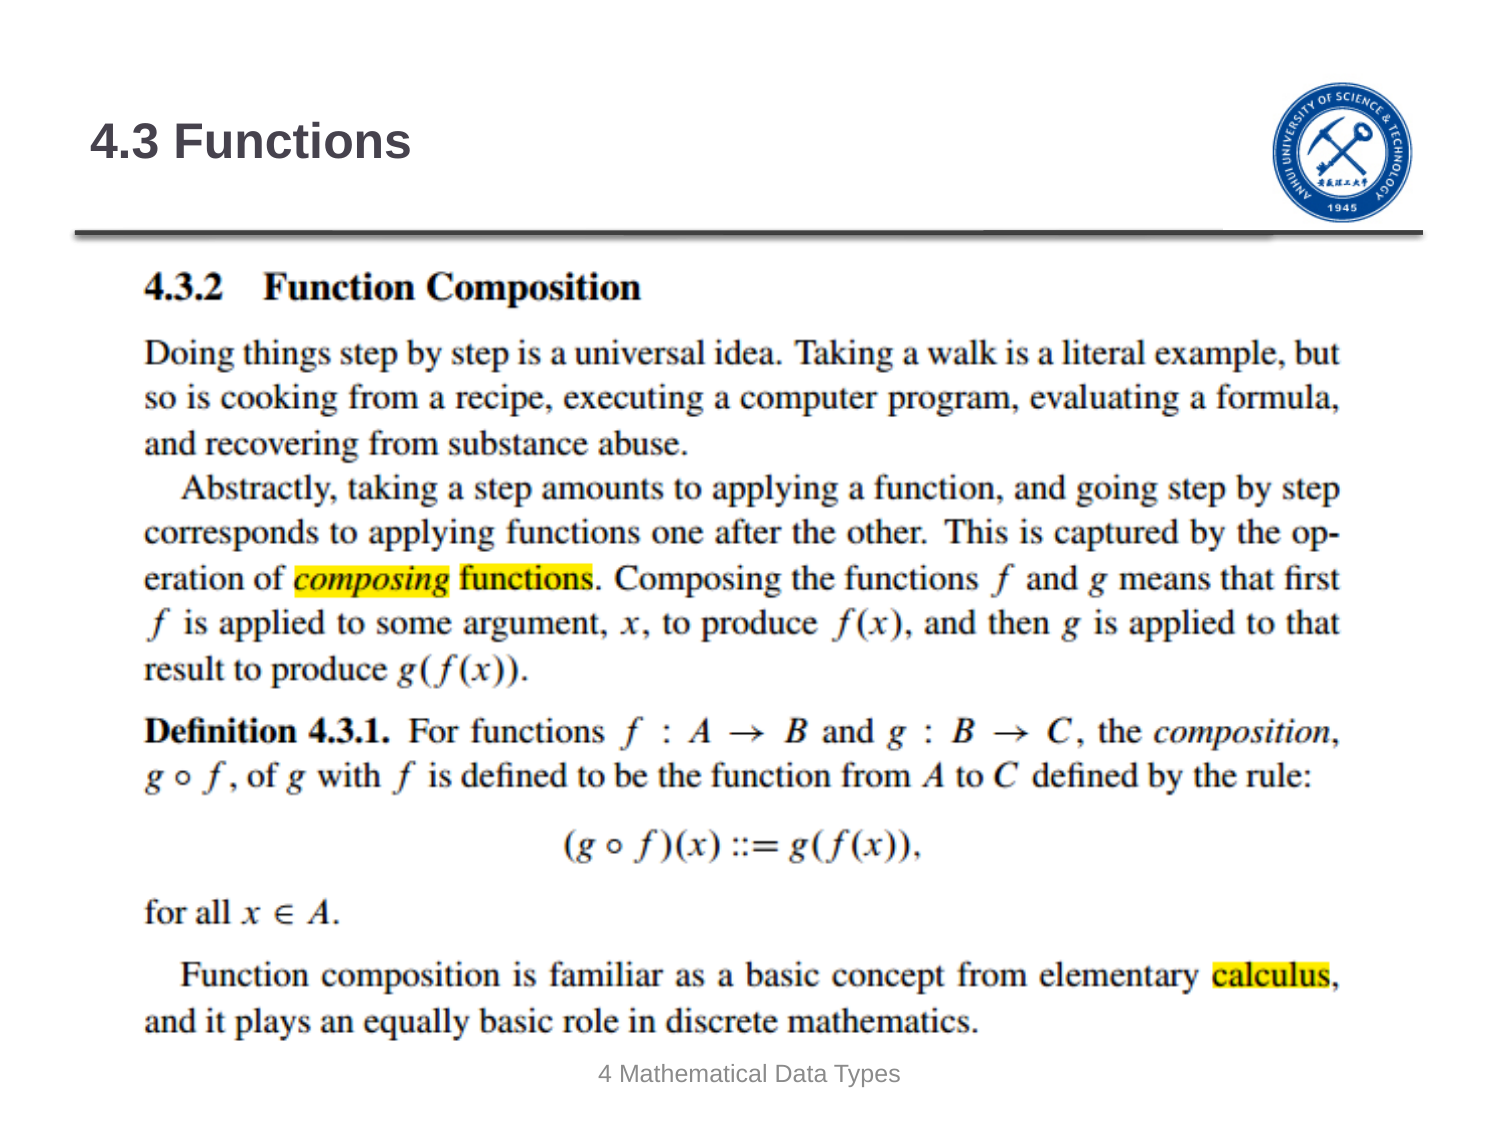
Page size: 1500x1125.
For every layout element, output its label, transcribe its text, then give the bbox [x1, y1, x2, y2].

title 4.3 Functions [74, 44, 1272, 233]
picture [136, 254, 1354, 1048]
footer 4 Mathematical Data Types [512, 1055, 988, 1103]
picture [1223, 34, 1430, 230]
